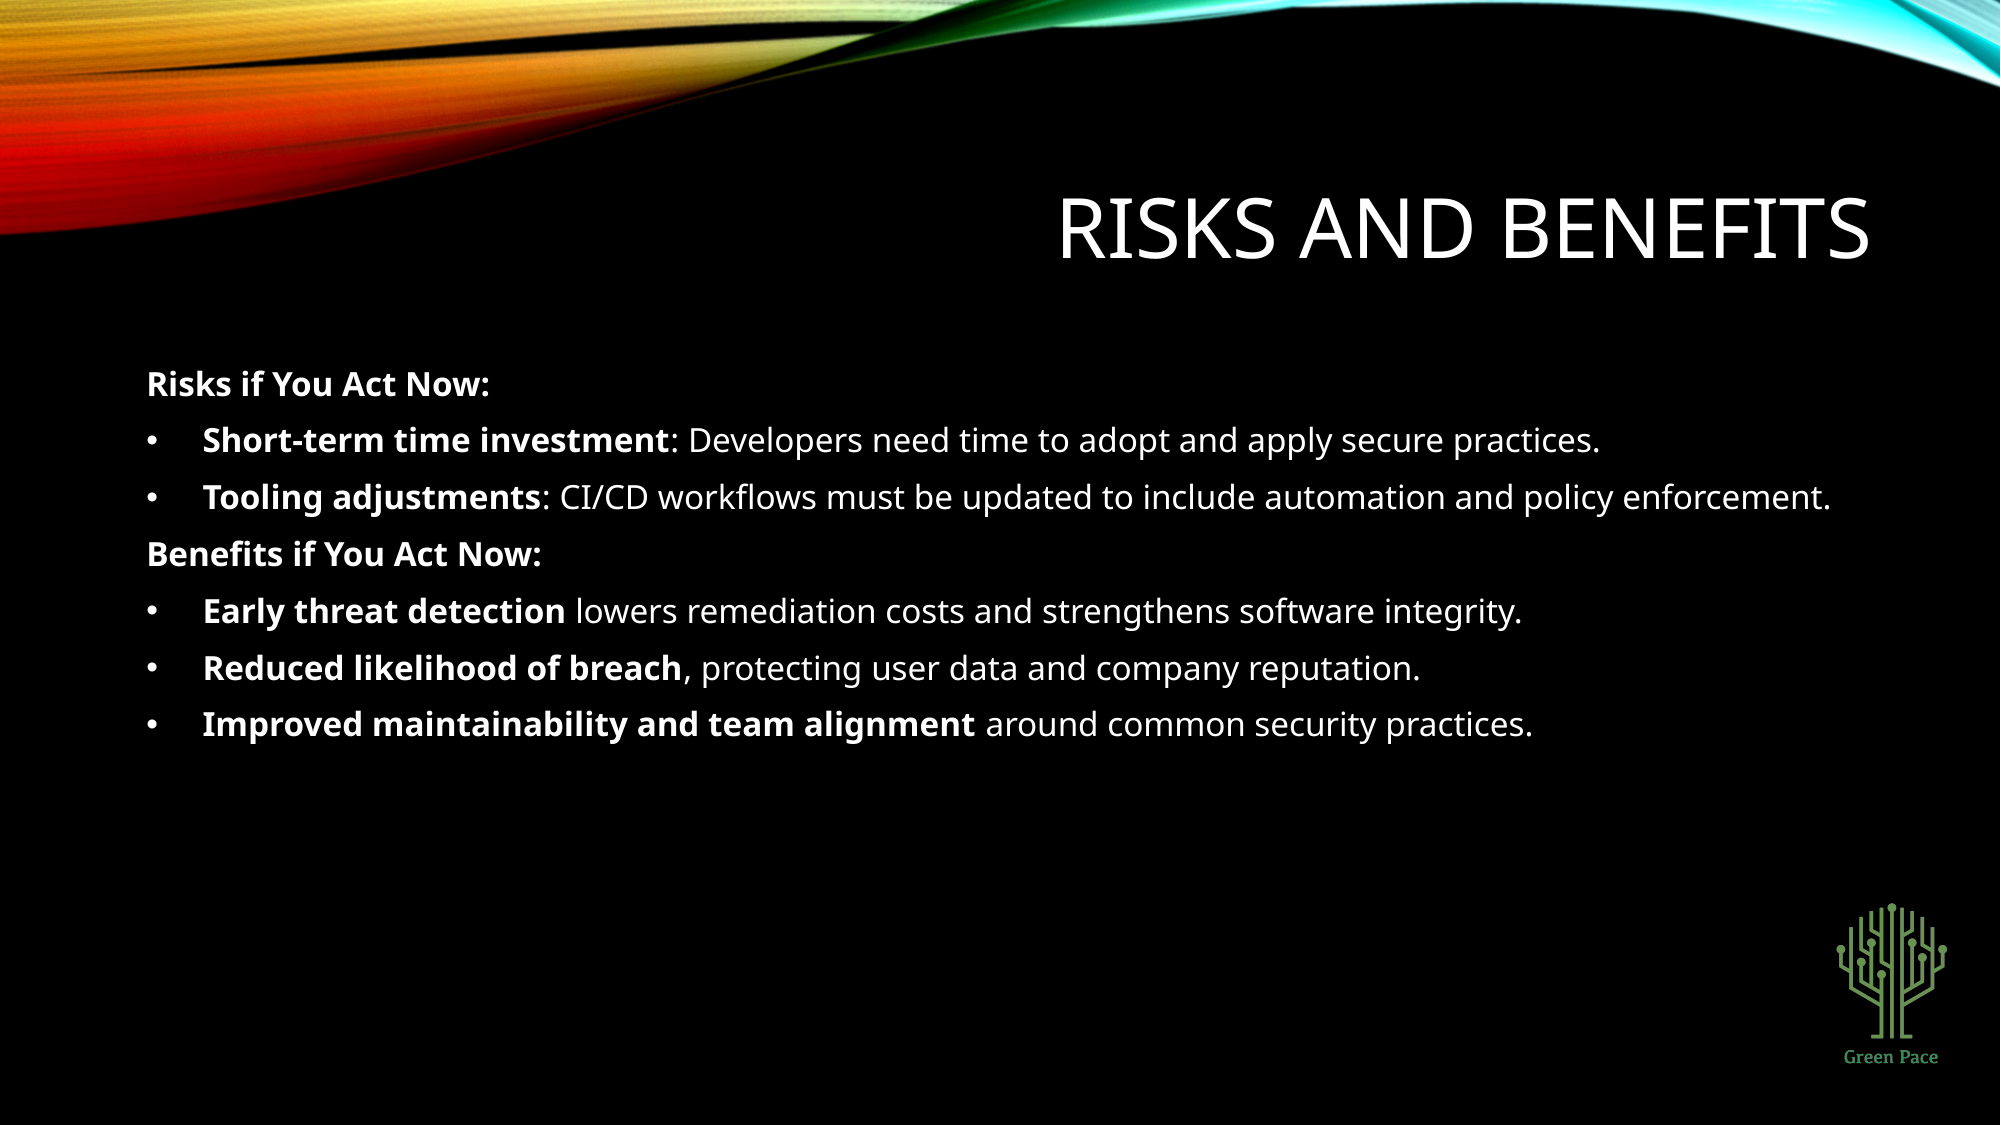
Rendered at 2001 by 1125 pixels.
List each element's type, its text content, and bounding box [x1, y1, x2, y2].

list Risks if You Act Now: Short-term time investment: Developers need time to adopt and apply secure practices. Tooling adjustments: CI/CD workflows must be updated to include automation and policy enforcement. Benefits if You Act Now: Early threat detection lowers remediation costs and strengthens software integrity. Reduced likelihood of breach, protecting user data and company reputation. Improved maintainability and team alignment around common security practices. [112, 360, 1888, 1021]
picture [0, 0, 2000, 237]
title RISKS AND BENEFITS [474, 125, 1888, 338]
picture [1817, 892, 1964, 1082]
